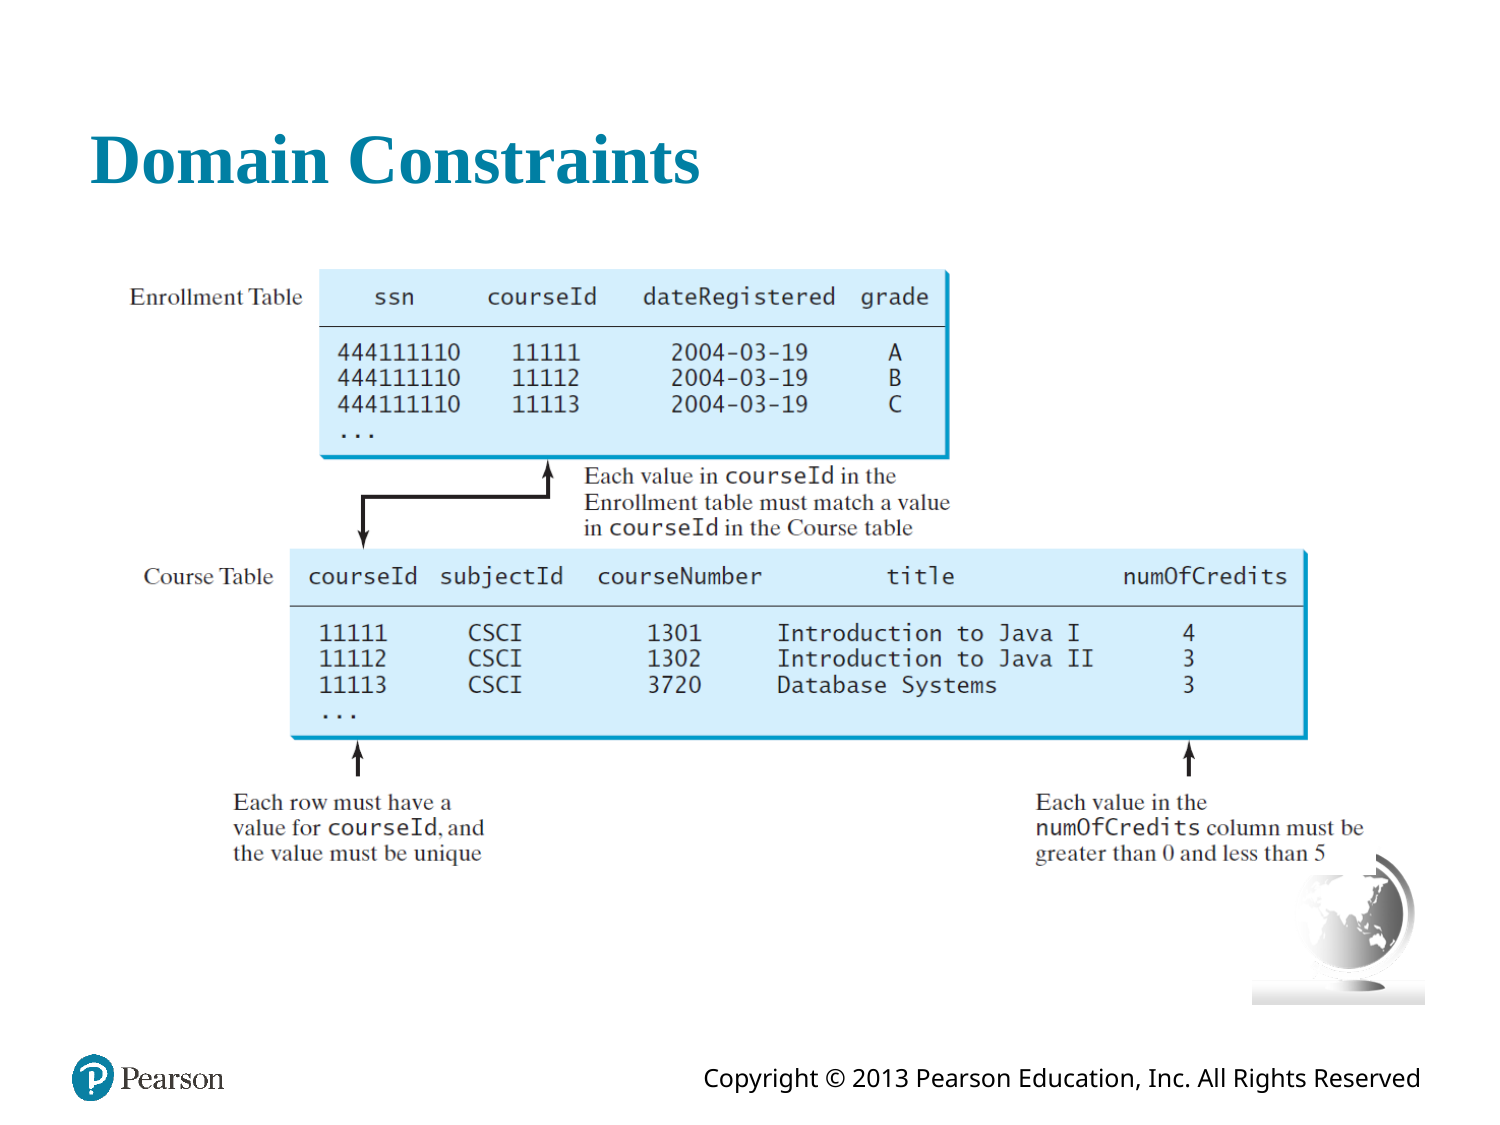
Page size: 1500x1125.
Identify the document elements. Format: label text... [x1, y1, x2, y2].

picture [81, 1063, 106, 1088]
picture [124, 262, 1425, 1005]
picture [99, 1054, 224, 1101]
title Domain Constraints [75, 37, 1425, 213]
picture [72, 1088, 82, 1101]
picture [72, 1054, 88, 1070]
